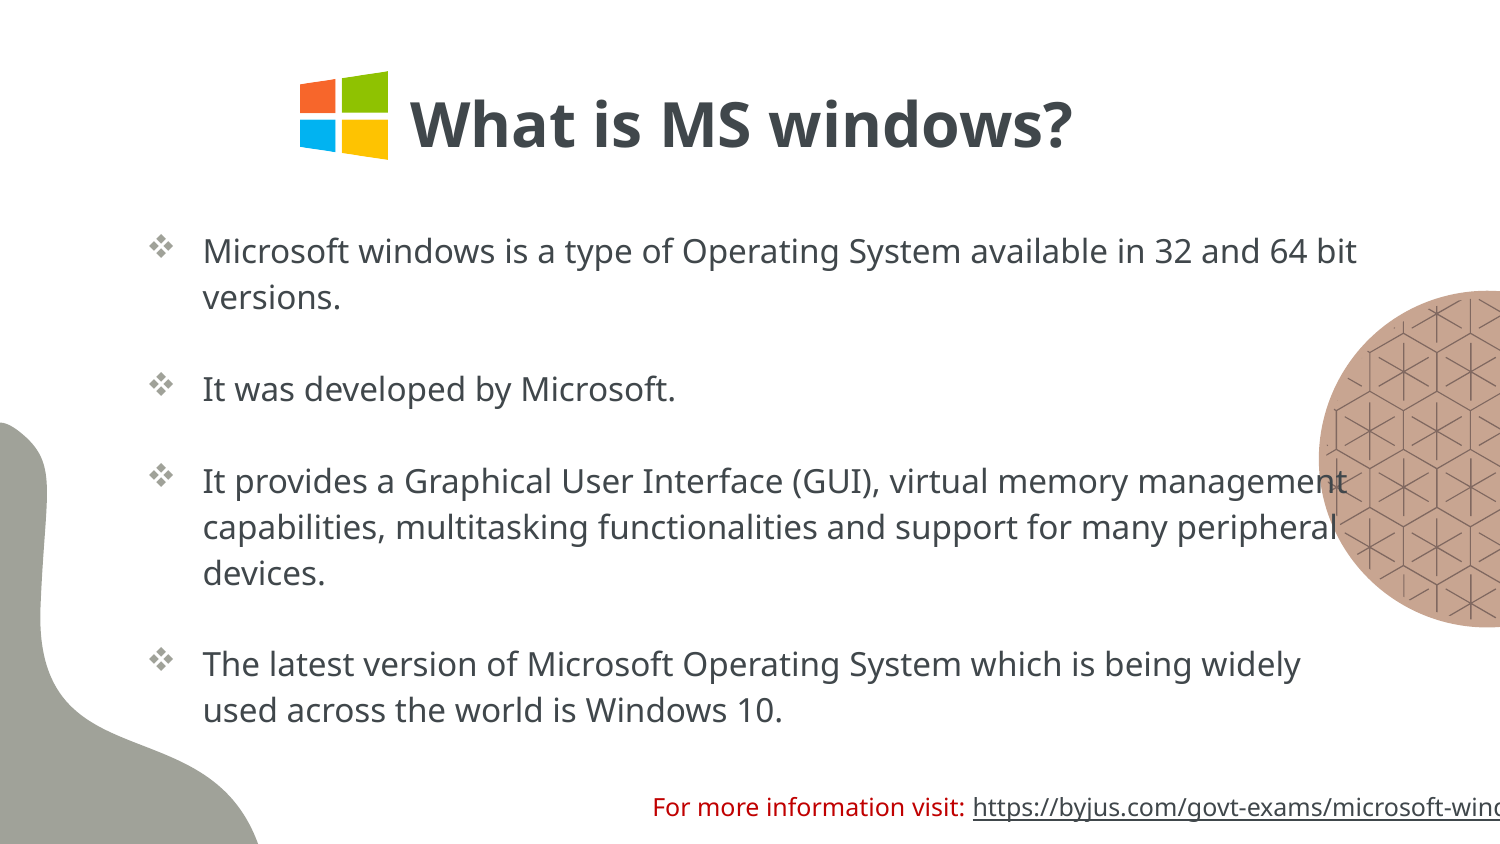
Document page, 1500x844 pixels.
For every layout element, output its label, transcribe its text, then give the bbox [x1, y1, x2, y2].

title What is MS windows? [116, 85, 1383, 175]
text_box For more information visit: https://byjus.com/govt-exams/microsoft-windows/ [637, 784, 1500, 834]
list Microsoft windows is a type of Operating System available in 32 and 64 bit versions. It was developed by Microsoft. It provides a Graphical User Interface (GUI), virtual memory management capabilities, multitasking functionalities and support for many peripheral devices. The latest version of Microsoft Operating System which is being widely used across the world is Windows 10. [112, 209, 1379, 797]
picture [299, 71, 388, 160]
